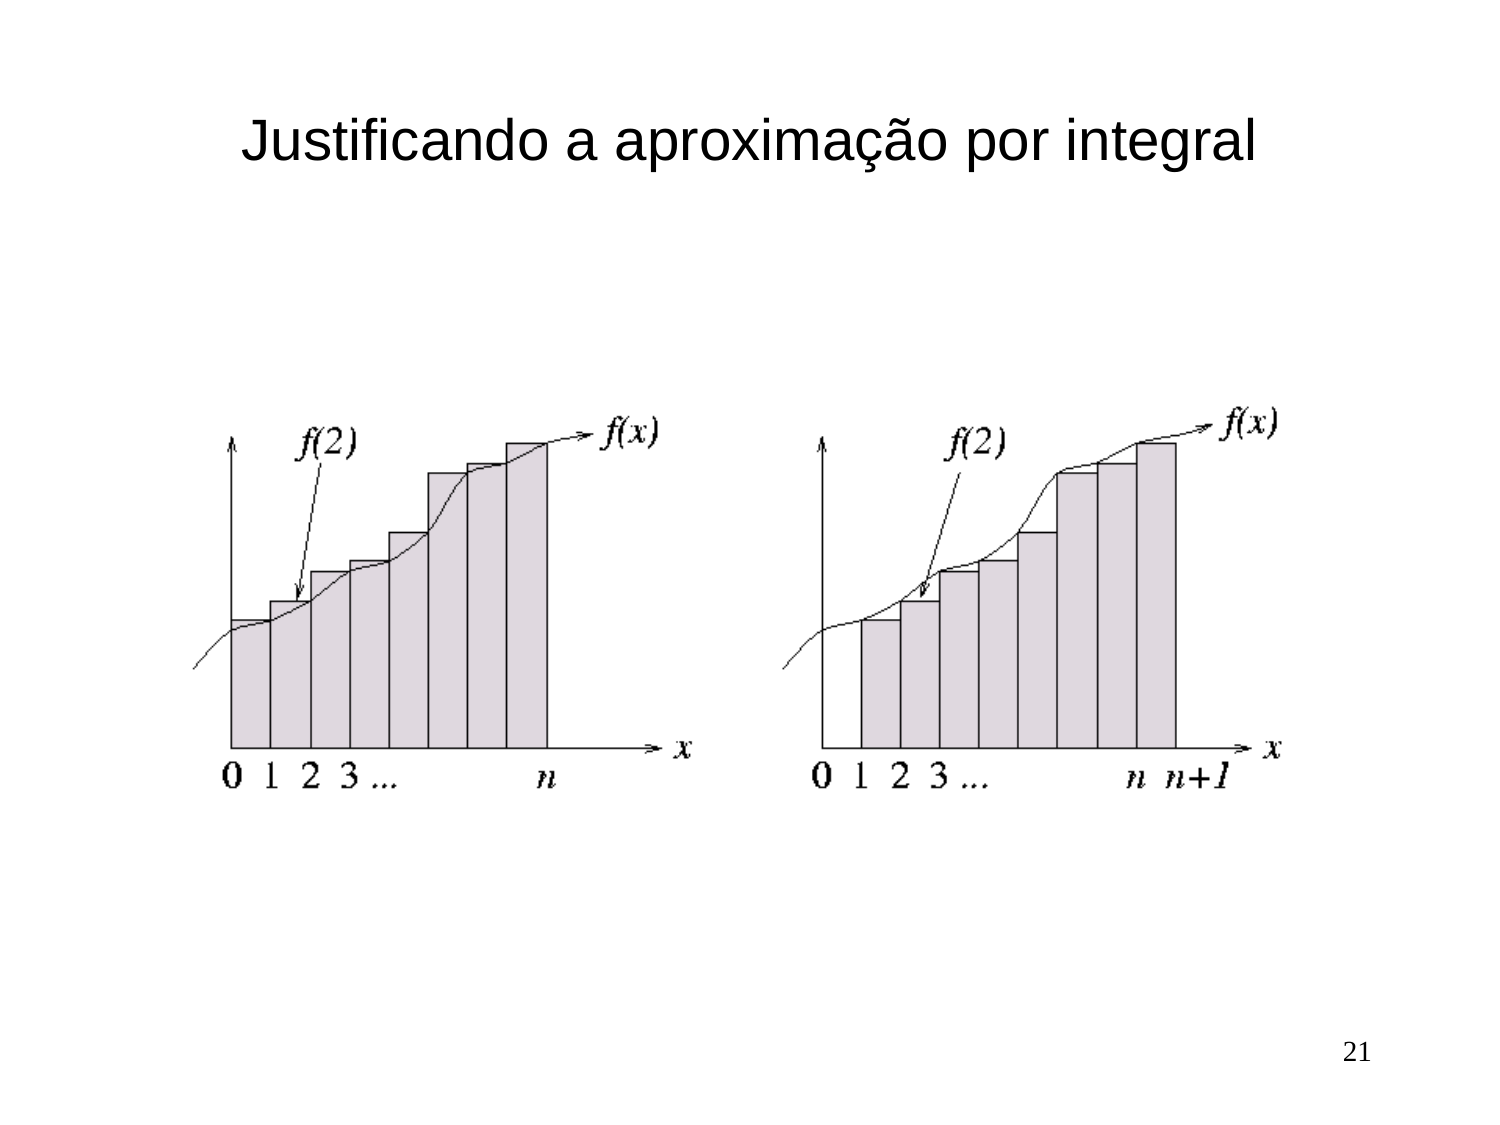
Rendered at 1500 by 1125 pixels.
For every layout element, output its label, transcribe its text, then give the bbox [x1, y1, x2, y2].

title Justificando a aproximação por integral [112, 99, 1388, 175]
slide_number 21 [1074, 1025, 1388, 1100]
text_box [187, 309, 1313, 815]
